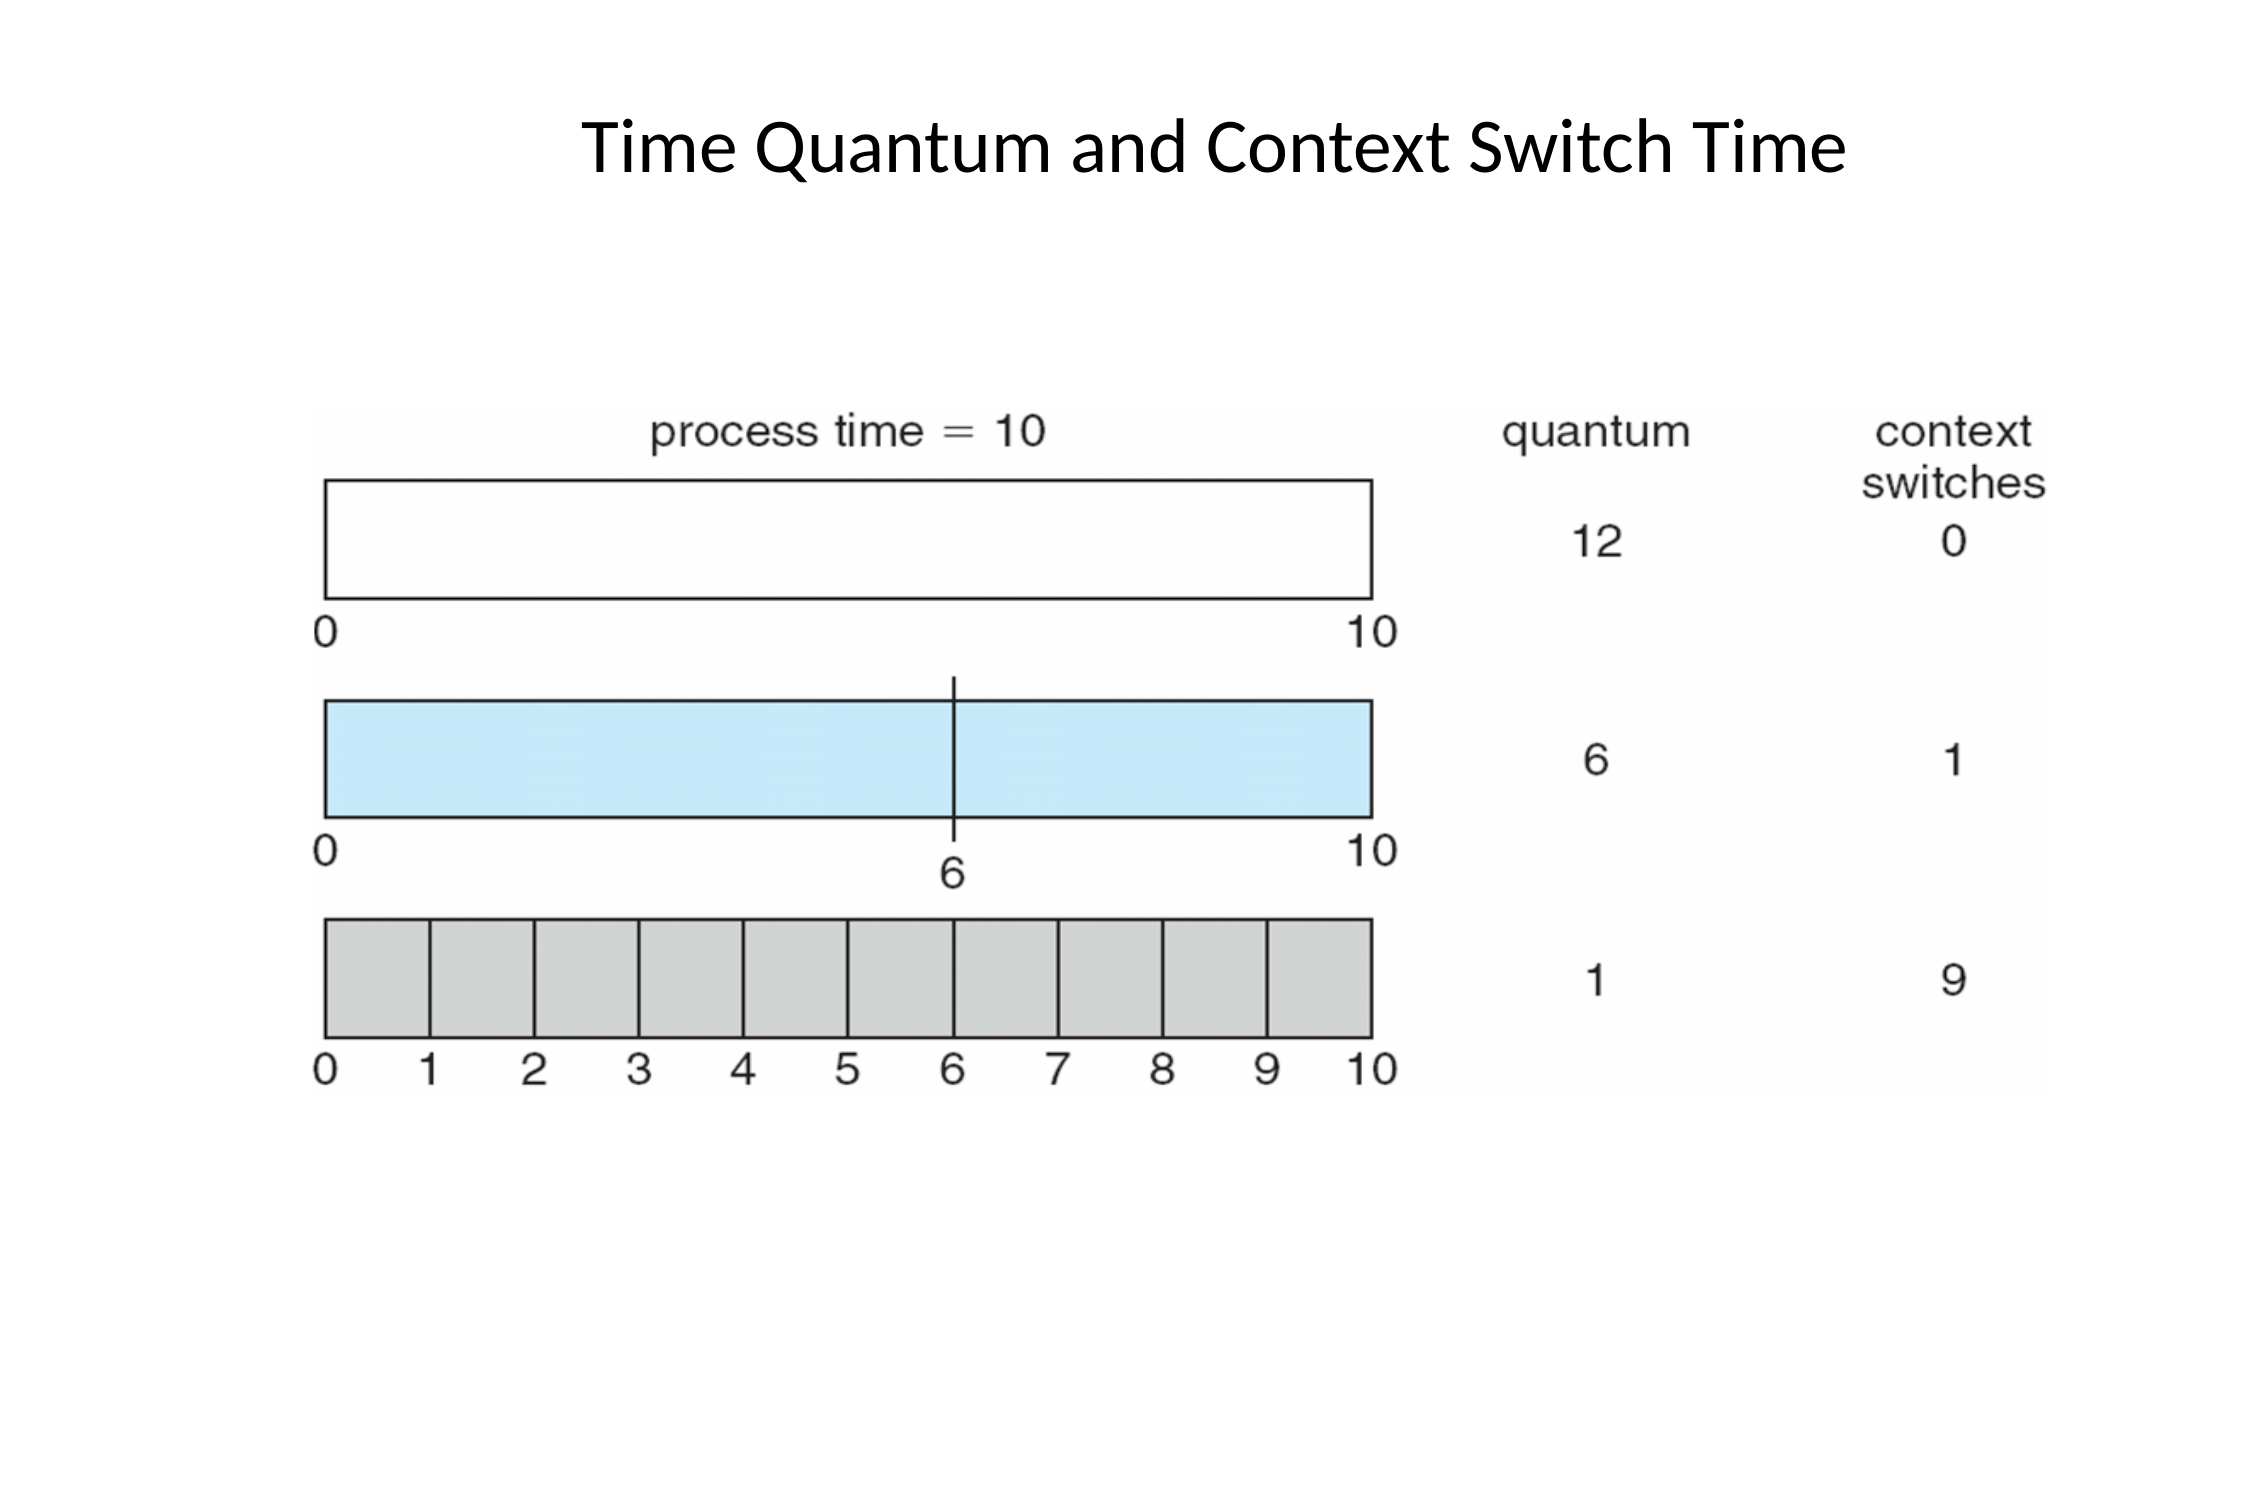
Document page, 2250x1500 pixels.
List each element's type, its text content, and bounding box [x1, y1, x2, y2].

title Time Quantum and Context Switch Time [252, 84, 2179, 200]
picture [308, 405, 2048, 1094]
